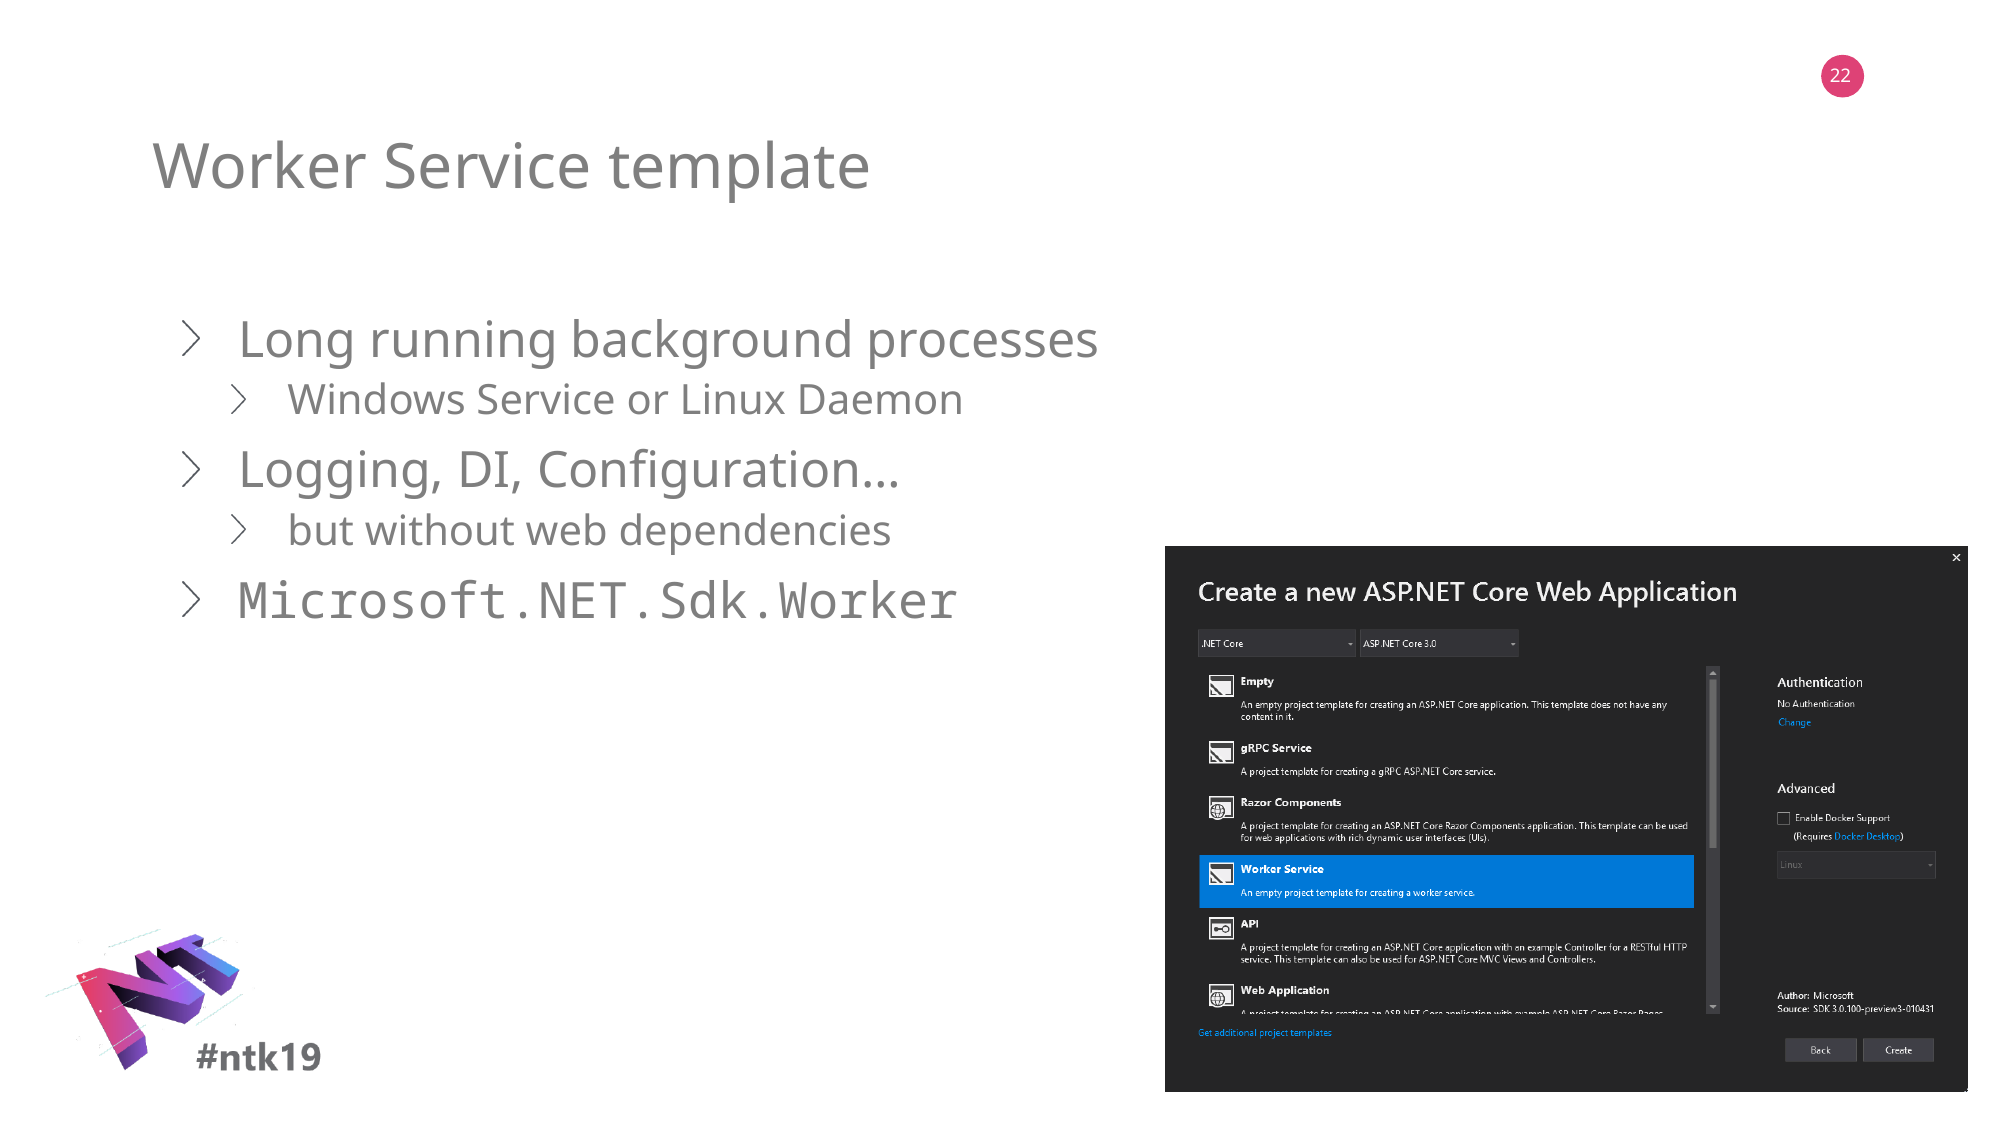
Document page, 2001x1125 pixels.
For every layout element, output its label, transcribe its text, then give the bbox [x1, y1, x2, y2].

picture [44, 903, 326, 1095]
picture [231, 514, 246, 544]
picture [182, 581, 200, 617]
picture [231, 384, 246, 414]
title Worker Service template [137, 59, 1863, 278]
list Long running background processes Windows Service or Linux Daemon Logging, DI, Configuration… but without web dependencies Microsoft.NET.Sdk.Worker [137, 299, 1863, 1014]
picture [1165, 546, 1968, 1092]
picture [182, 320, 200, 356]
picture [182, 451, 200, 487]
